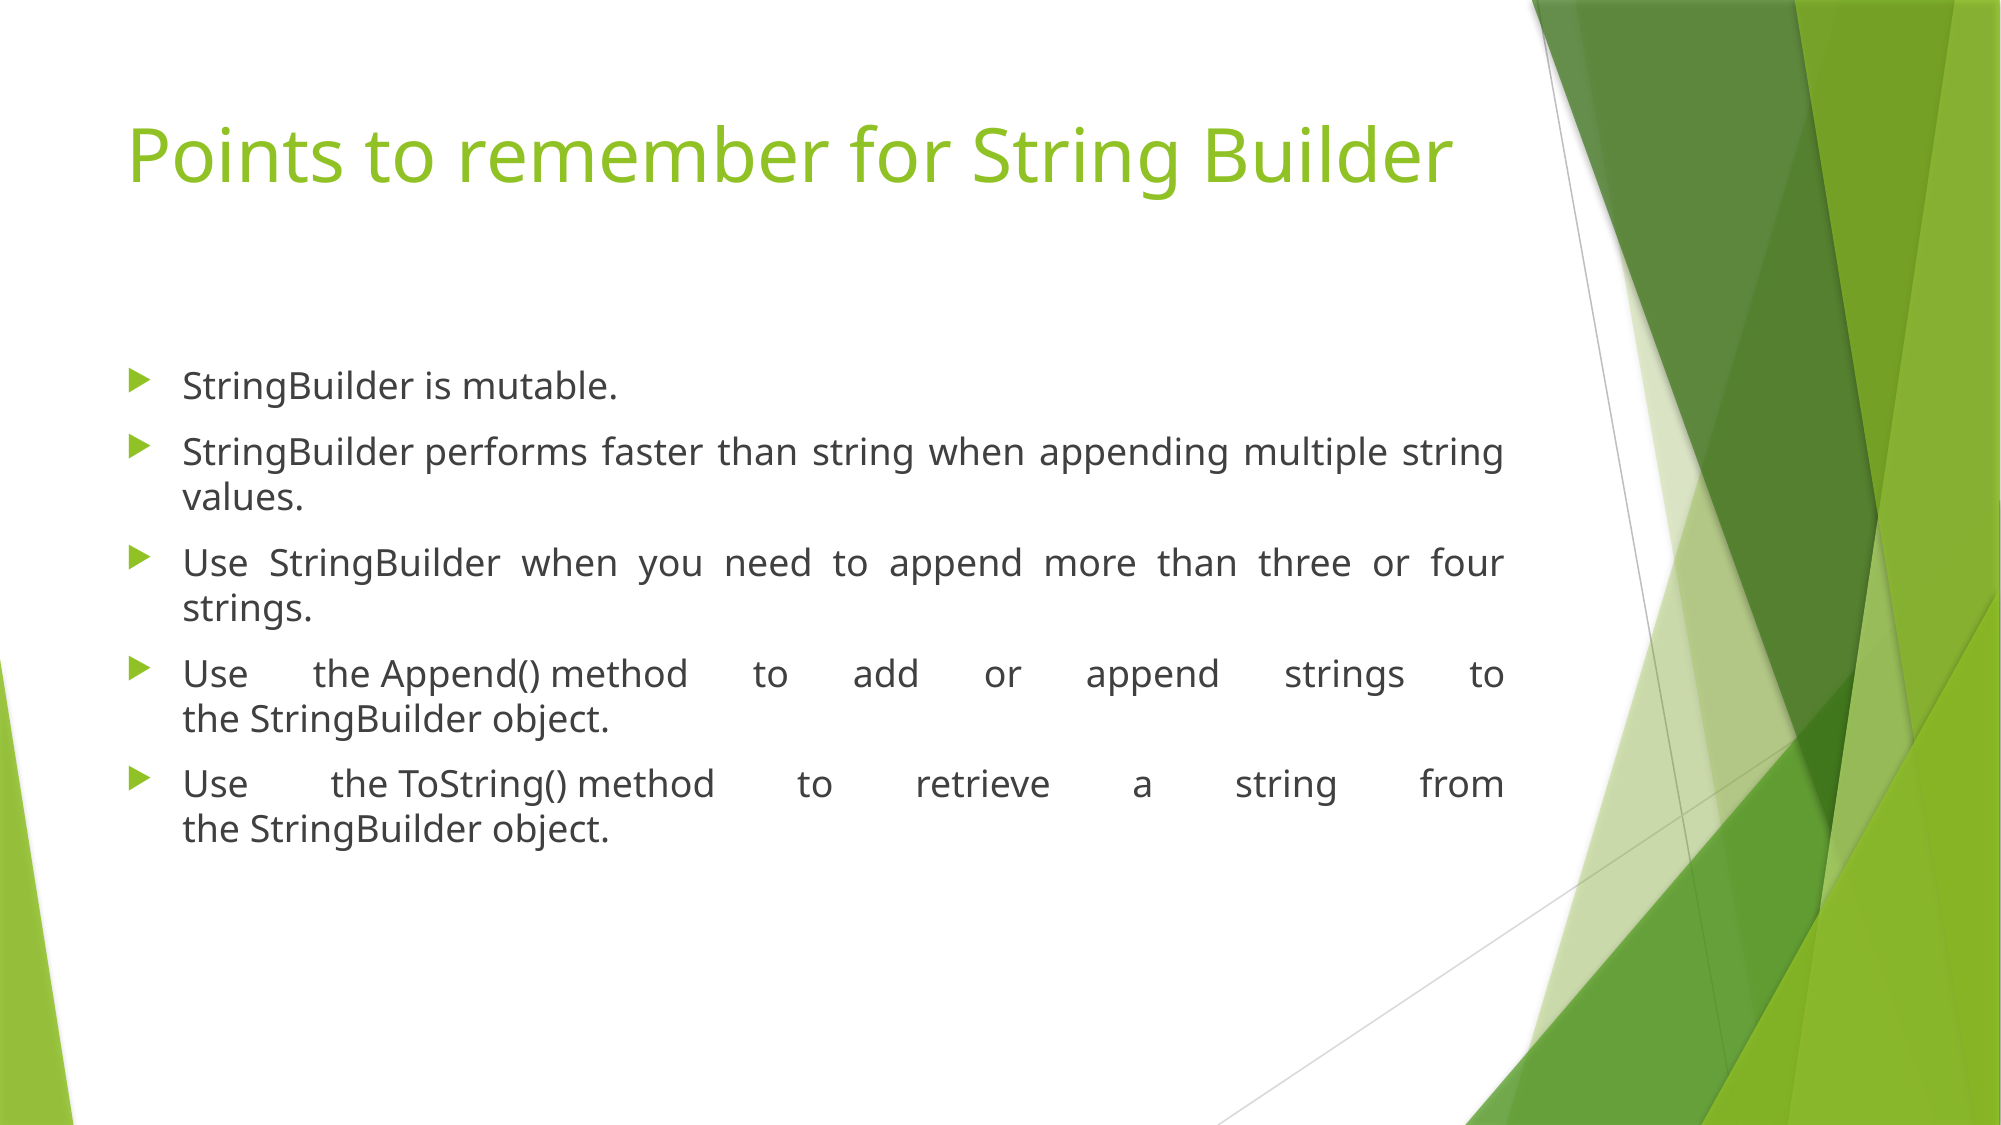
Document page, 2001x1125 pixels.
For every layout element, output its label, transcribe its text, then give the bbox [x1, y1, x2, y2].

list StringBuilder is mutable. StringBuilder performs faster than string when appending multiple string values. Use StringBuilder when you need to append more than three or four strings. Use the Append() method to add or append strings to the StringBuilder object. Use the ToString() method to retrieve a string from the StringBuilder object. [111, 354, 1522, 992]
title Points to remember for String Builder [111, 99, 1522, 317]
